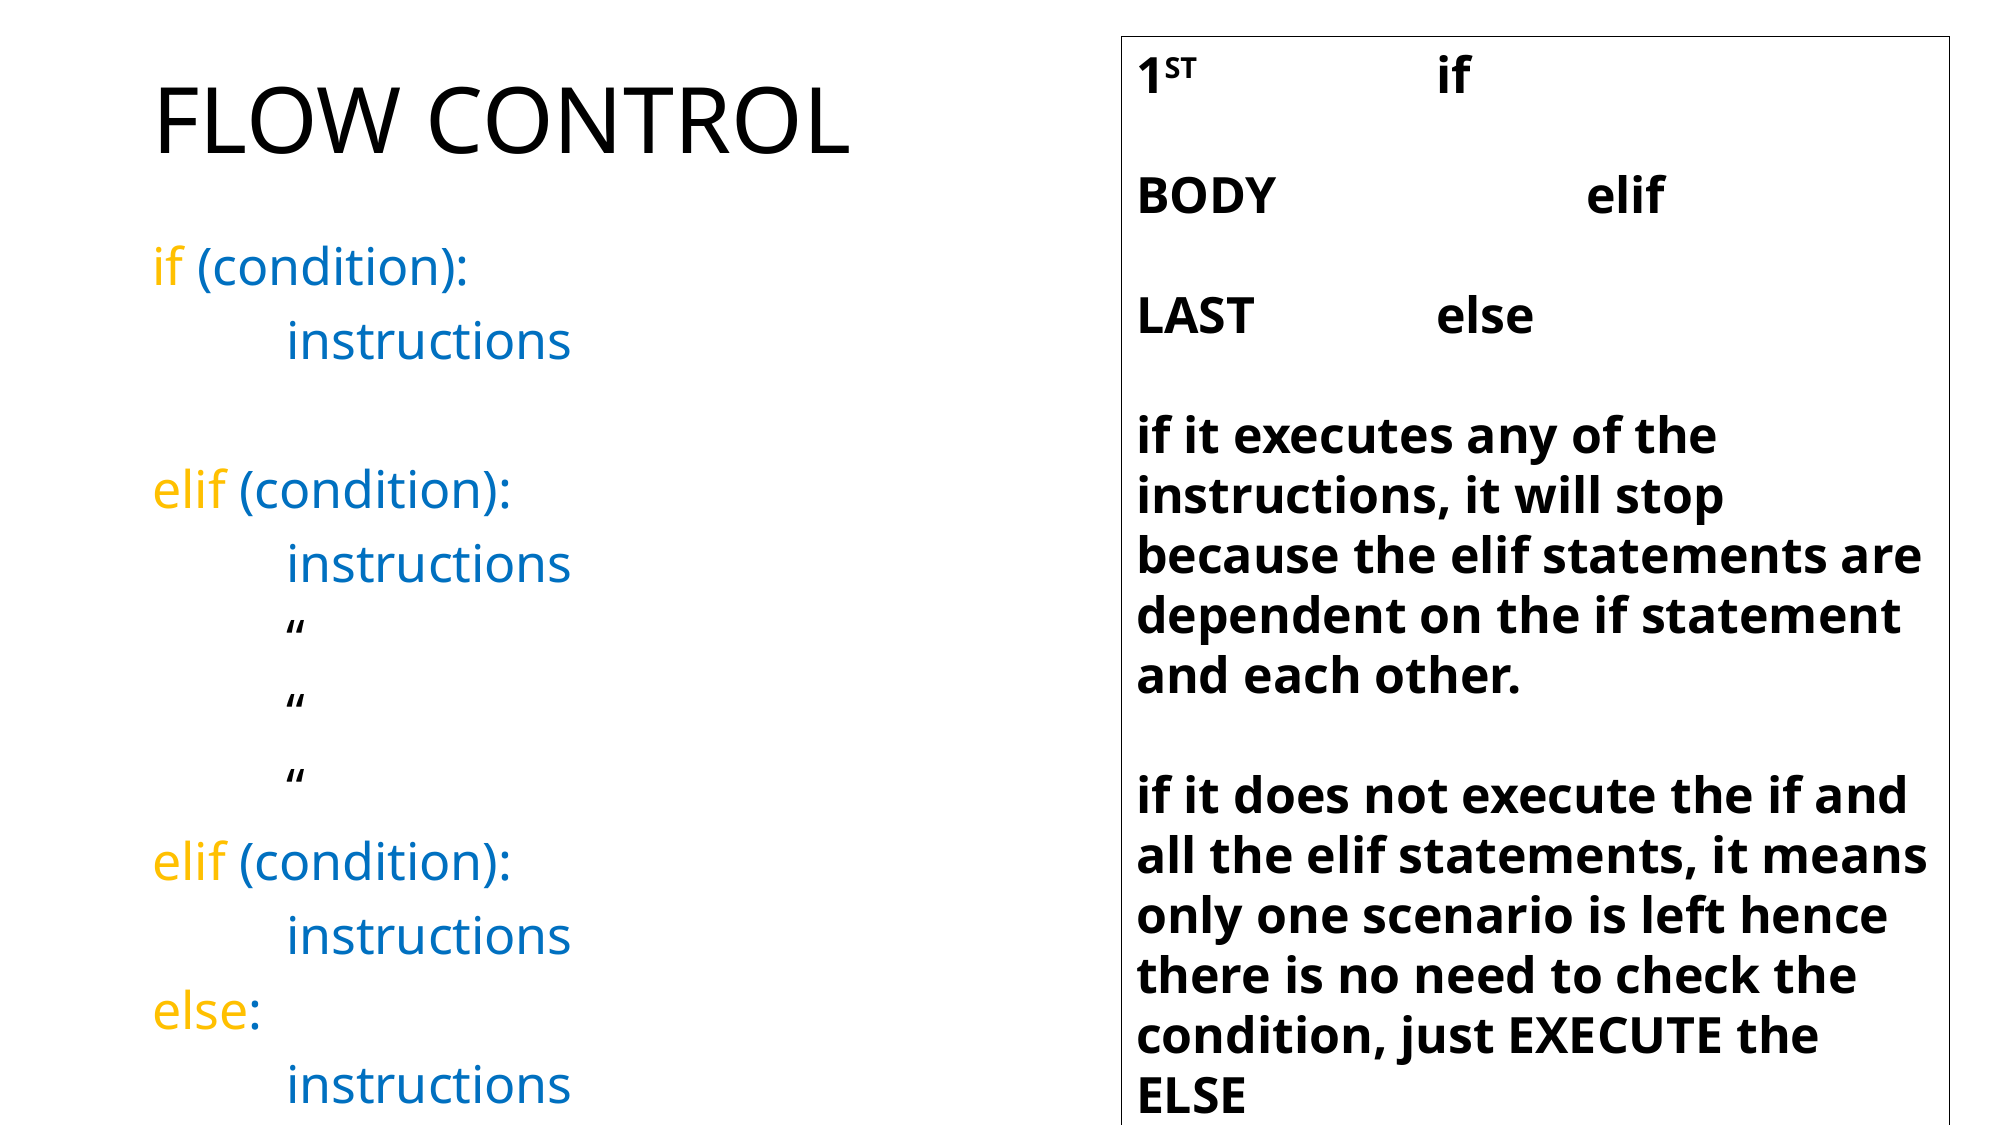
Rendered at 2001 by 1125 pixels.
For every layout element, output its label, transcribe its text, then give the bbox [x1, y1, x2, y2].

list if (condition): instructions elif (condition): instructions “ “ “ elif (condition): instructions else: instructions [137, 232, 1121, 1125]
text_box 1ST if BODY elif LAST else if it executes any of the instructions, it will stop because the elif statements are dependent on the if statement and each other. if it does not execute the if and all the elif statements, it means only one scenario is left hence there is no need to check the condition, just EXECUTE the ELSE [1121, 36, 1950, 1125]
title FLOW CONTROL [137, 15, 1863, 232]
